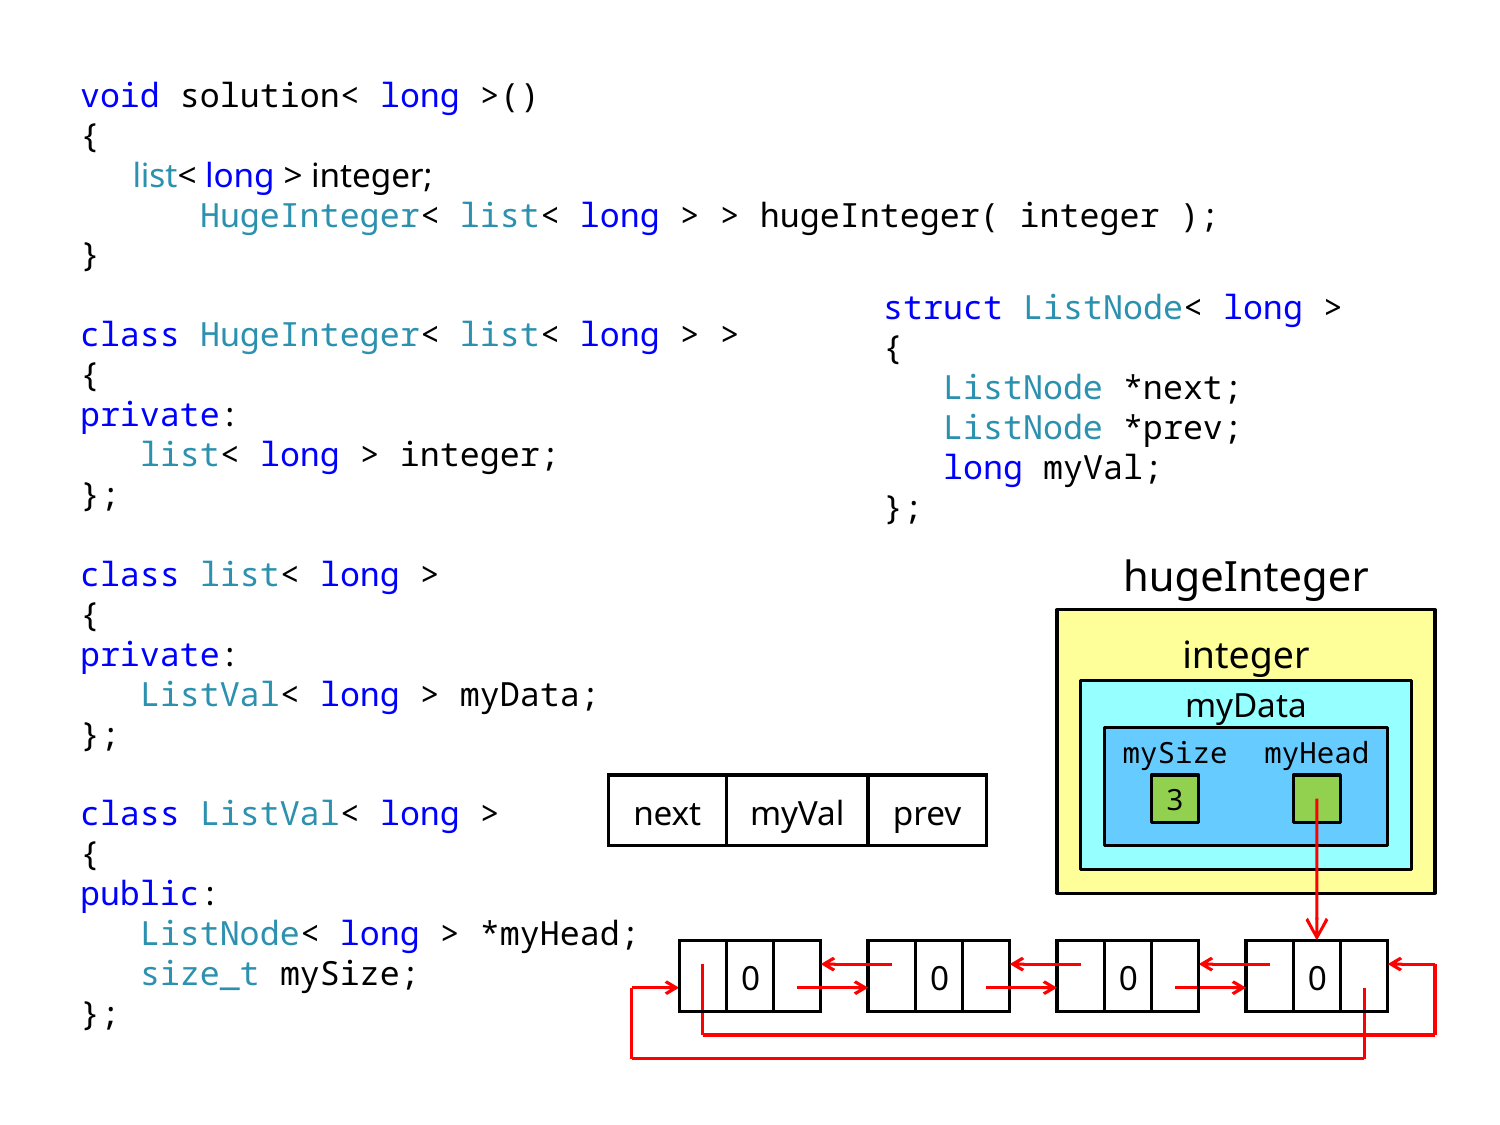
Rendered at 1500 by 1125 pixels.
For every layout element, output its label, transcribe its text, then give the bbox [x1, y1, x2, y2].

text_box mySize [1104, 727, 1247, 776]
text_box 3 [1149, 776, 1201, 824]
text_box [1321, 609, 1435, 894]
text_box myHead [1247, 727, 1388, 776]
text_box myData [1151, 680, 1341, 728]
text_box [1246, 940, 1293, 1012]
text_box 0 [1293, 940, 1340, 1012]
text_box prev [868, 775, 987, 846]
text_box [868, 940, 915, 1012]
text_box [1321, 776, 1388, 846]
text_box 0 [1104, 940, 1151, 1012]
list struct ListNode< long > { ListNode *next; ListNode *prev; long myVal; }; [868, 279, 1365, 539]
text_box [1151, 940, 1199, 1012]
text_box integer [1151, 610, 1341, 680]
text_box [1321, 680, 1412, 870]
text_box [1340, 940, 1388, 1012]
text_box [1291, 773, 1343, 824]
text_box [1080, 680, 1312, 870]
text_box 0 [915, 940, 962, 1012]
text_box 0 [726, 940, 773, 1012]
text_box [679, 940, 726, 1012]
list void solution< long >() { list< long > integer; HugeInteger< list< long > > hugeInteger( integer ); } class HugeInteger< list< long > > { private: list< long > integer; }; class list< long > { private: ListVal< long > myData; }; class ListVal< long > { public: ListNode< long > *myHead; size_t mySize; }; [64, 66, 1247, 1035]
text_box [773, 940, 821, 1012]
text_box myVal [726, 775, 868, 846]
text_box [962, 940, 1010, 1012]
text_box [1104, 776, 1312, 846]
text_box [1247, 870, 1312, 894]
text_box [633, 990, 665, 999]
text_box [1057, 940, 1104, 1012]
text_box next [608, 775, 726, 846]
text_box hugeInteger [1080, 538, 1412, 610]
